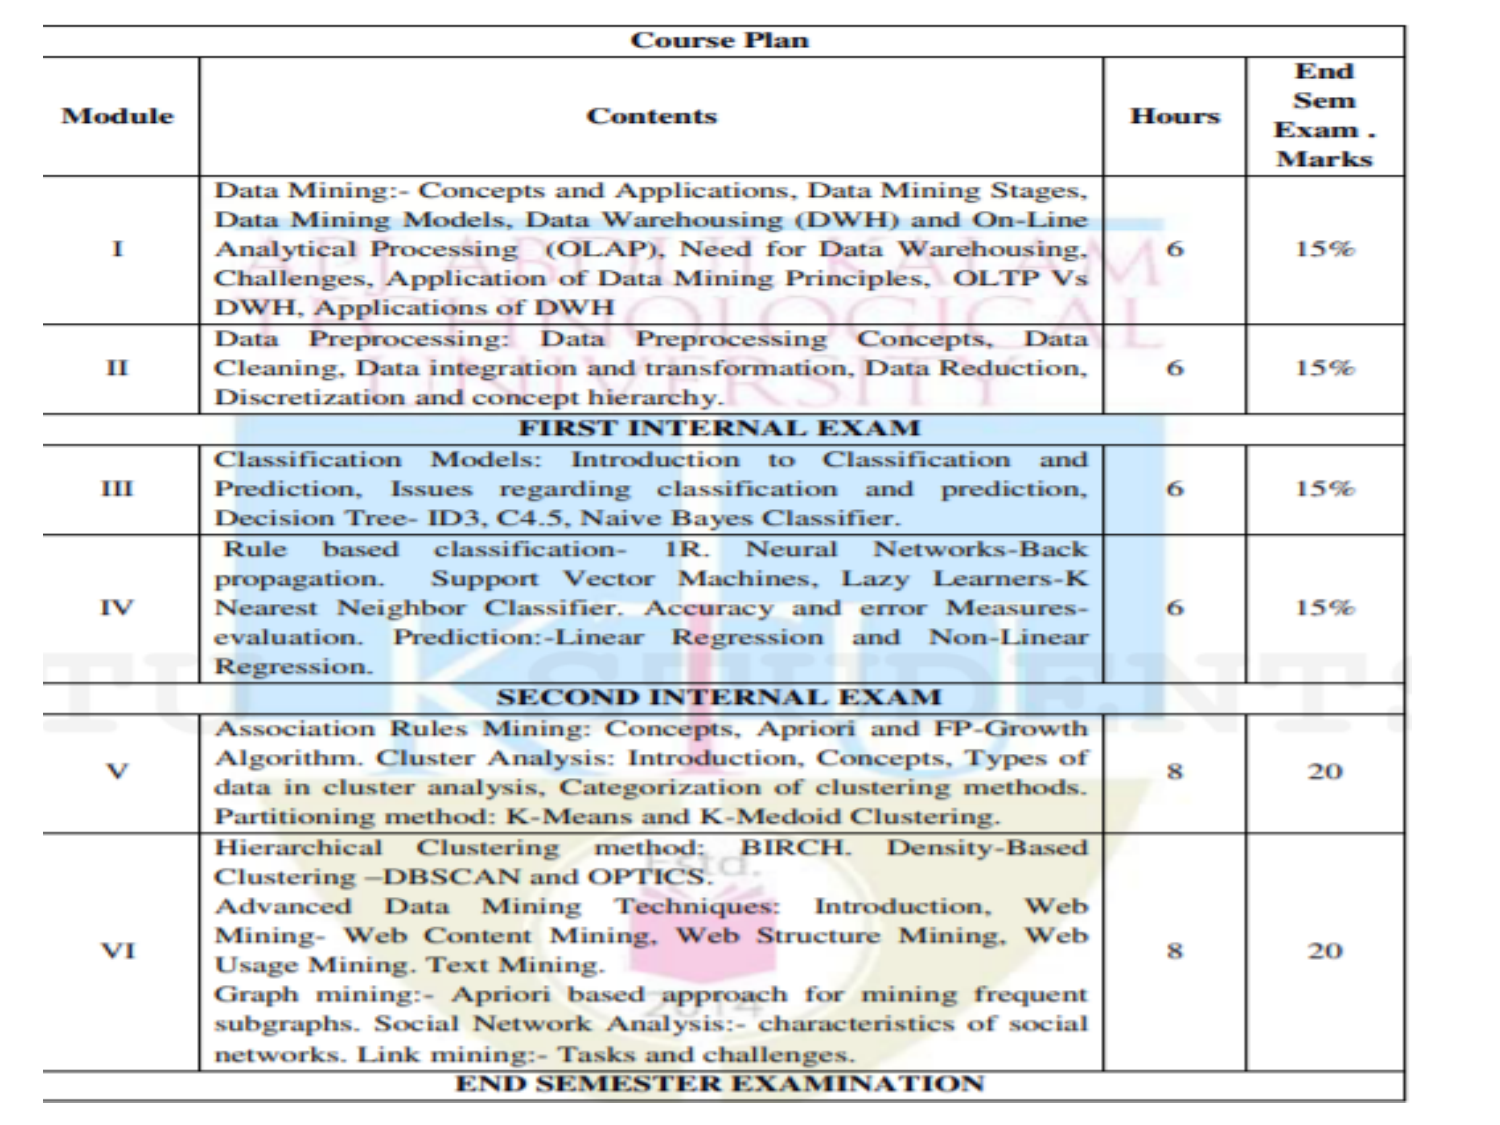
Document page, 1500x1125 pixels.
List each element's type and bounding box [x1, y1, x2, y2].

picture [43, 22, 1412, 1103]
